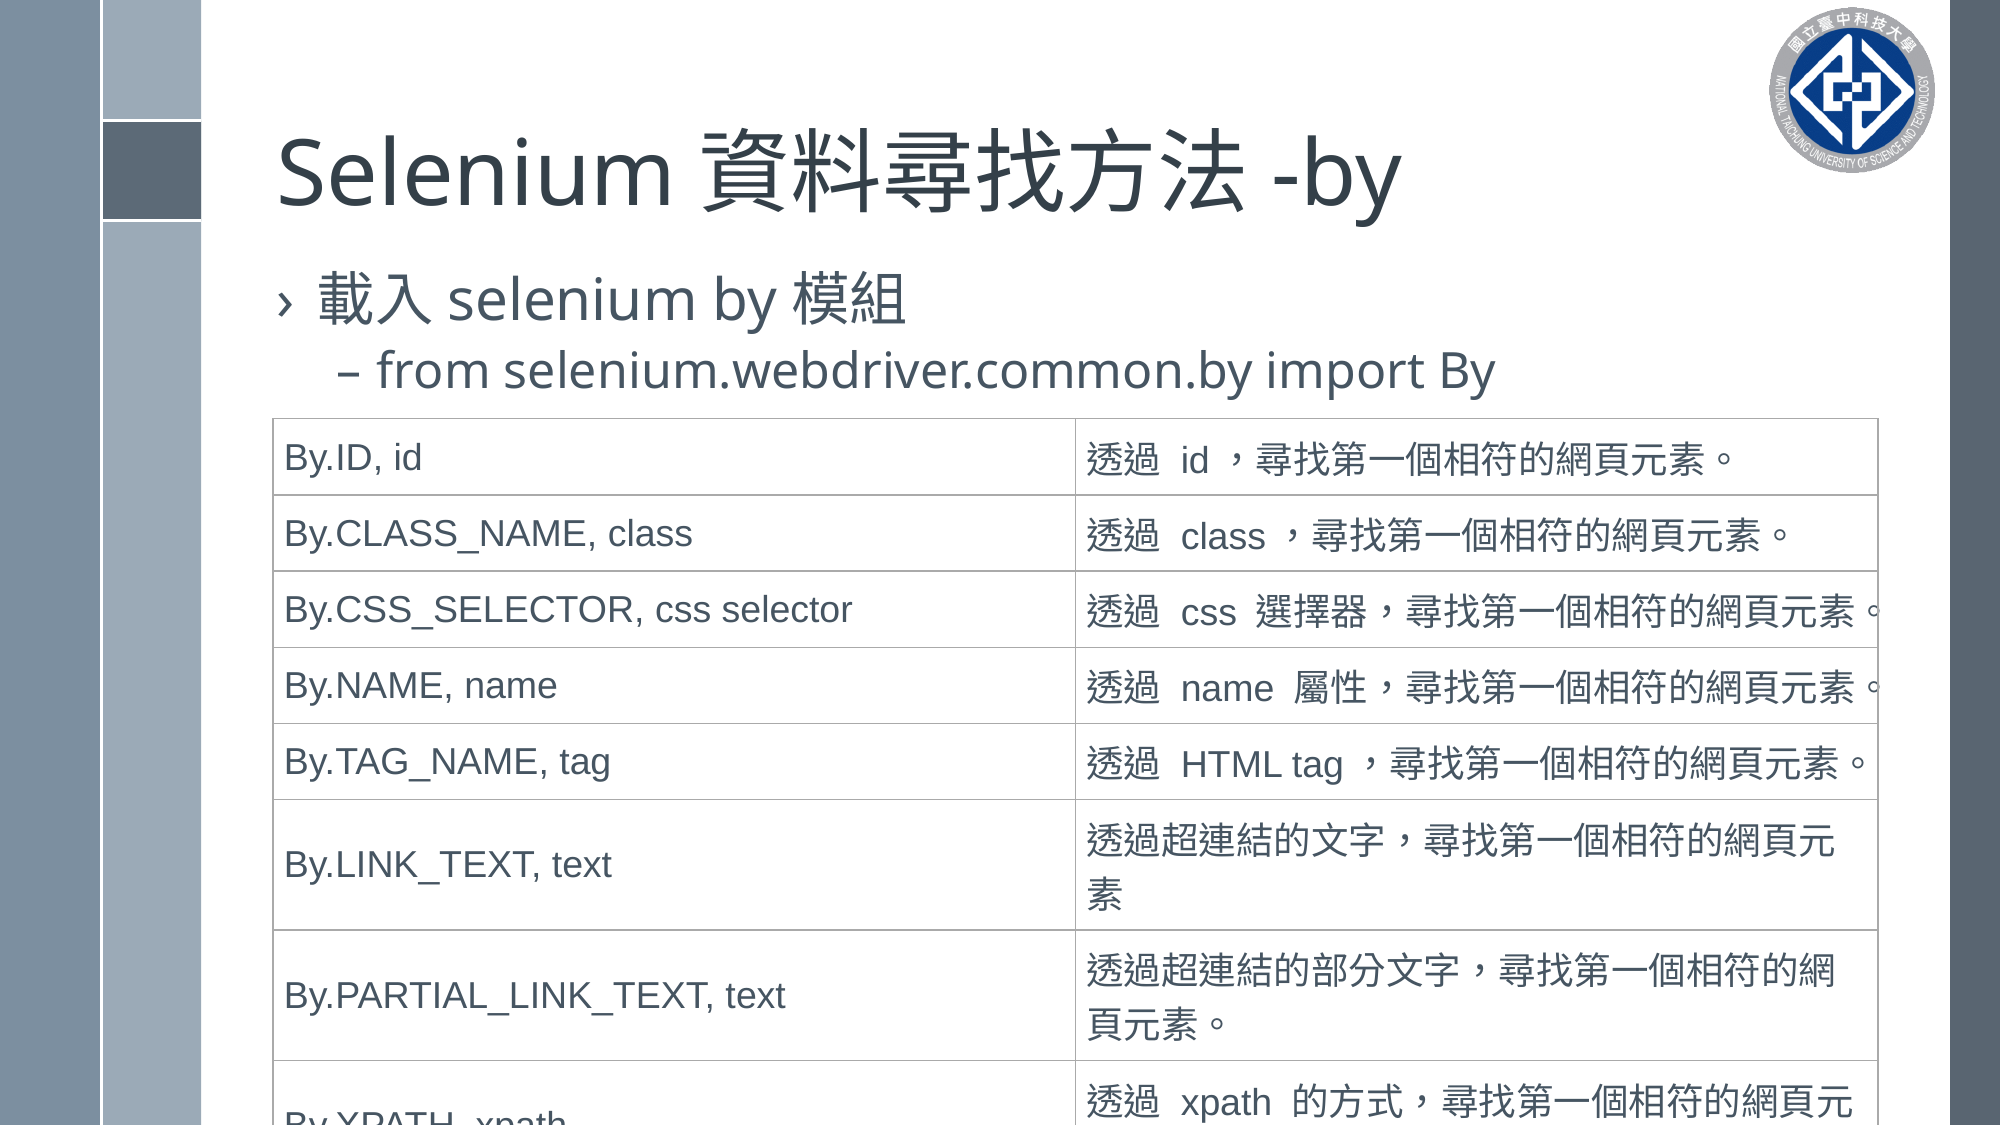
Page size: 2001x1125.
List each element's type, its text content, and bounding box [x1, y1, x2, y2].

table_cell By.TAG_NAME, tag [274, 724, 1075, 799]
table_cell 透過 css 選擇器，尋找第一個相符的網頁元素。 [1076, 572, 1877, 647]
title Selenium資料尋找方法-by [261, 29, 1867, 233]
table_cell 透過 class，尋找第一個相符的網頁元素。 [1076, 496, 1877, 570]
table_cell By.CSS_SELECTOR, css selector [274, 572, 1075, 647]
table_cell 透過 HTML tag，尋找第一個相符的網頁元素。 [1076, 724, 1877, 799]
table_cell By.CLASS_NAME, class [274, 496, 1075, 570]
table_cell 透過超連結的文字，尋找第一個相符的網頁元素 [1076, 800, 1877, 929]
table_cell 透過超連結的部分文字，尋找第一個相符的網頁元素。 [1076, 931, 1877, 1060]
table_header By.ID, id [274, 419, 1075, 494]
table_cell 透過 name 屬性，尋找第一個相符的網頁元素。 [1076, 648, 1877, 723]
table_cell By.XPATH, xpath [274, 1061, 1075, 1125]
table_cell By.PARTIAL_LINK_TEXT, text [274, 931, 1075, 1060]
table_header 透過 id，尋找第一個相符的網頁元素。 [1076, 419, 1877, 494]
picture [1769, 7, 1935, 173]
table_cell By.LINK_TEXT, text [274, 800, 1075, 929]
list 載入selenium by模組 from selenium.webdriver.common.by import By [261, 262, 1867, 1013]
table_cell By.NAME, name [274, 648, 1075, 723]
table_cell 透過 xpath 的方式，尋找第一個相符的網頁元素。 [1076, 1061, 1877, 1125]
